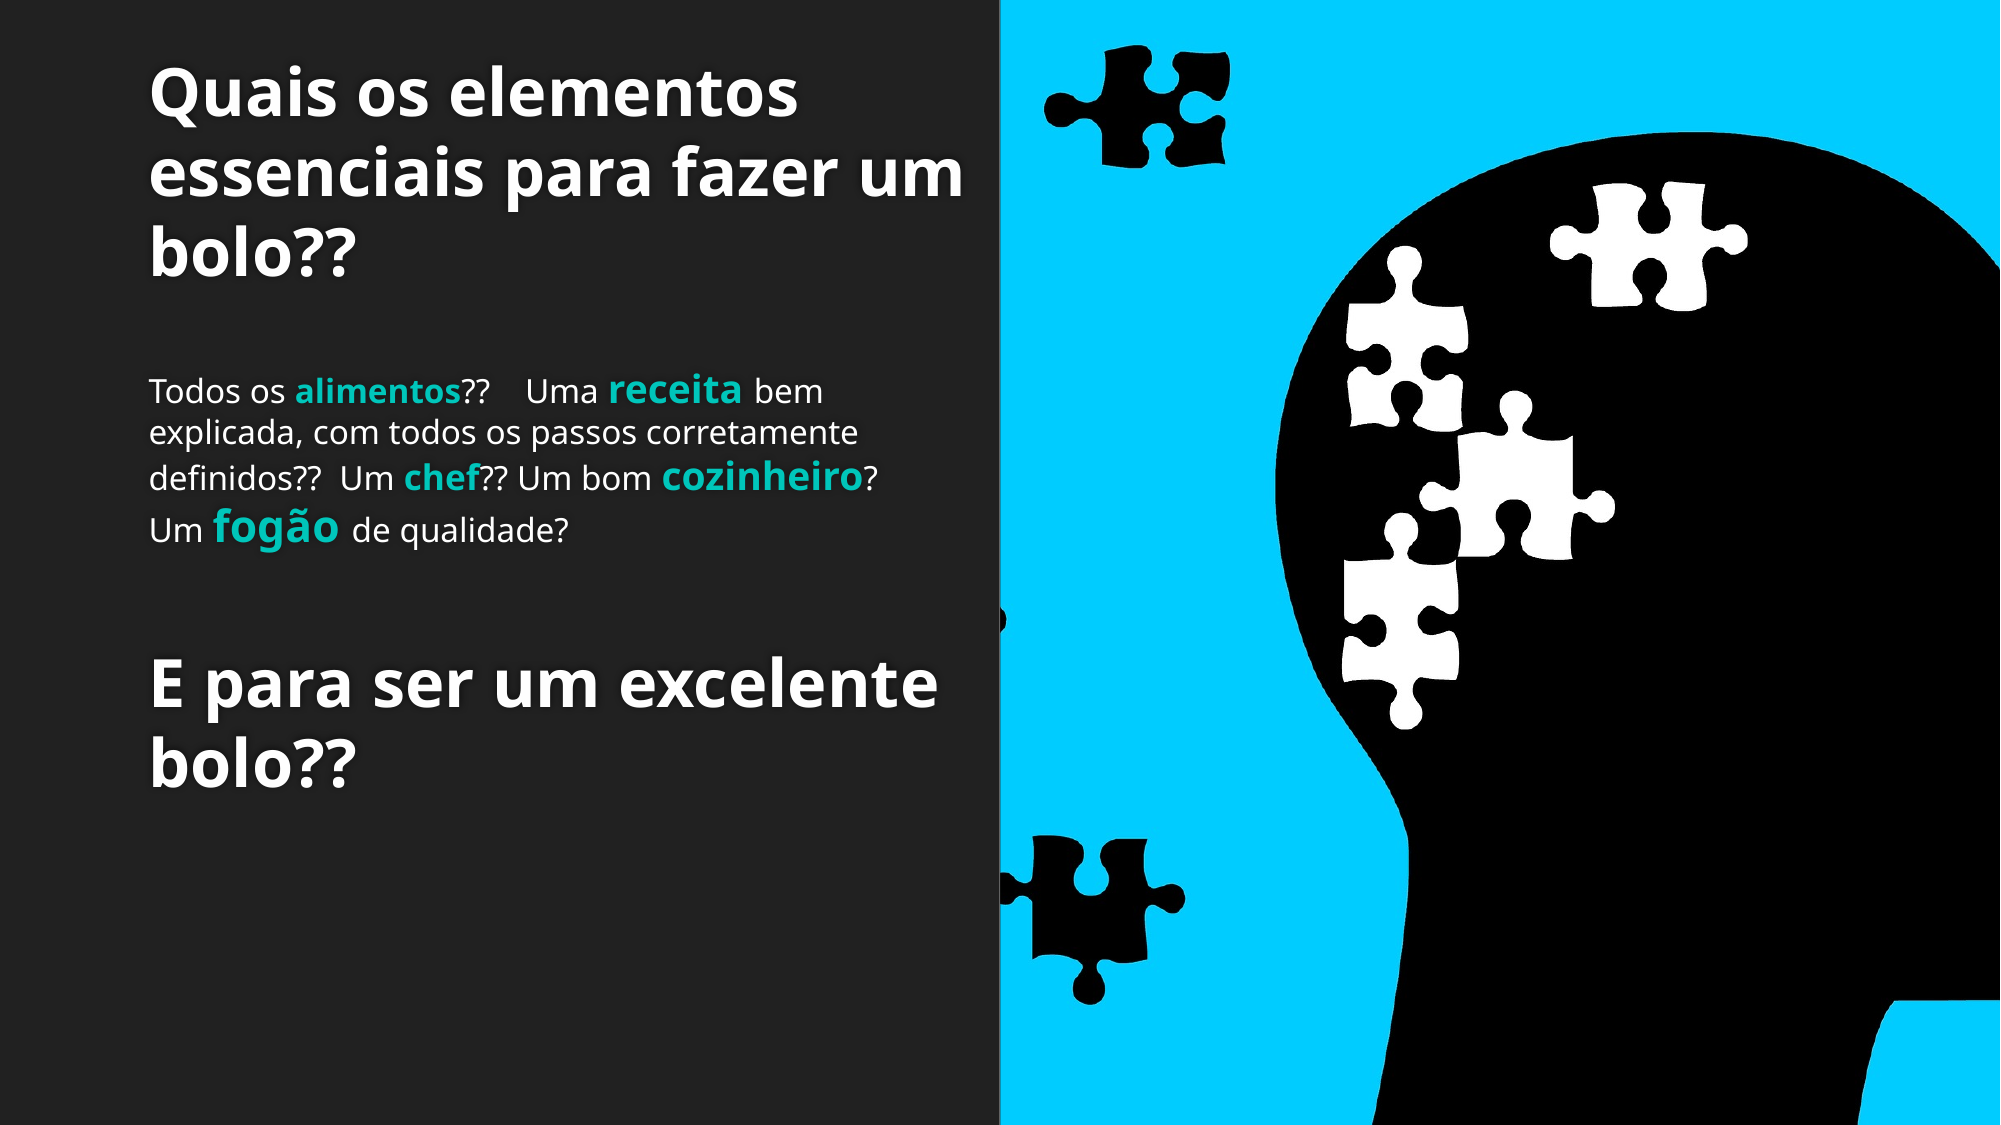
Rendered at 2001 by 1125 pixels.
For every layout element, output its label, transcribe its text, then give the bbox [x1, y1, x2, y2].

picture [1000, 606, 1007, 633]
text_box E para ser um excelente bolo?? [133, 543, 995, 809]
title Quais os elementos essenciais para fazer um bolo?? [133, 32, 995, 298]
picture [1000, 835, 1185, 1004]
picture [1043, 45, 1231, 169]
picture [1275, 132, 2000, 1125]
list Todos os alimentos?? Uma receita bem explicada, com todos os passos corretamente definidos?? Um chef?? Um bom cozinheiro? Um fogão de qualidade? [133, 297, 930, 536]
